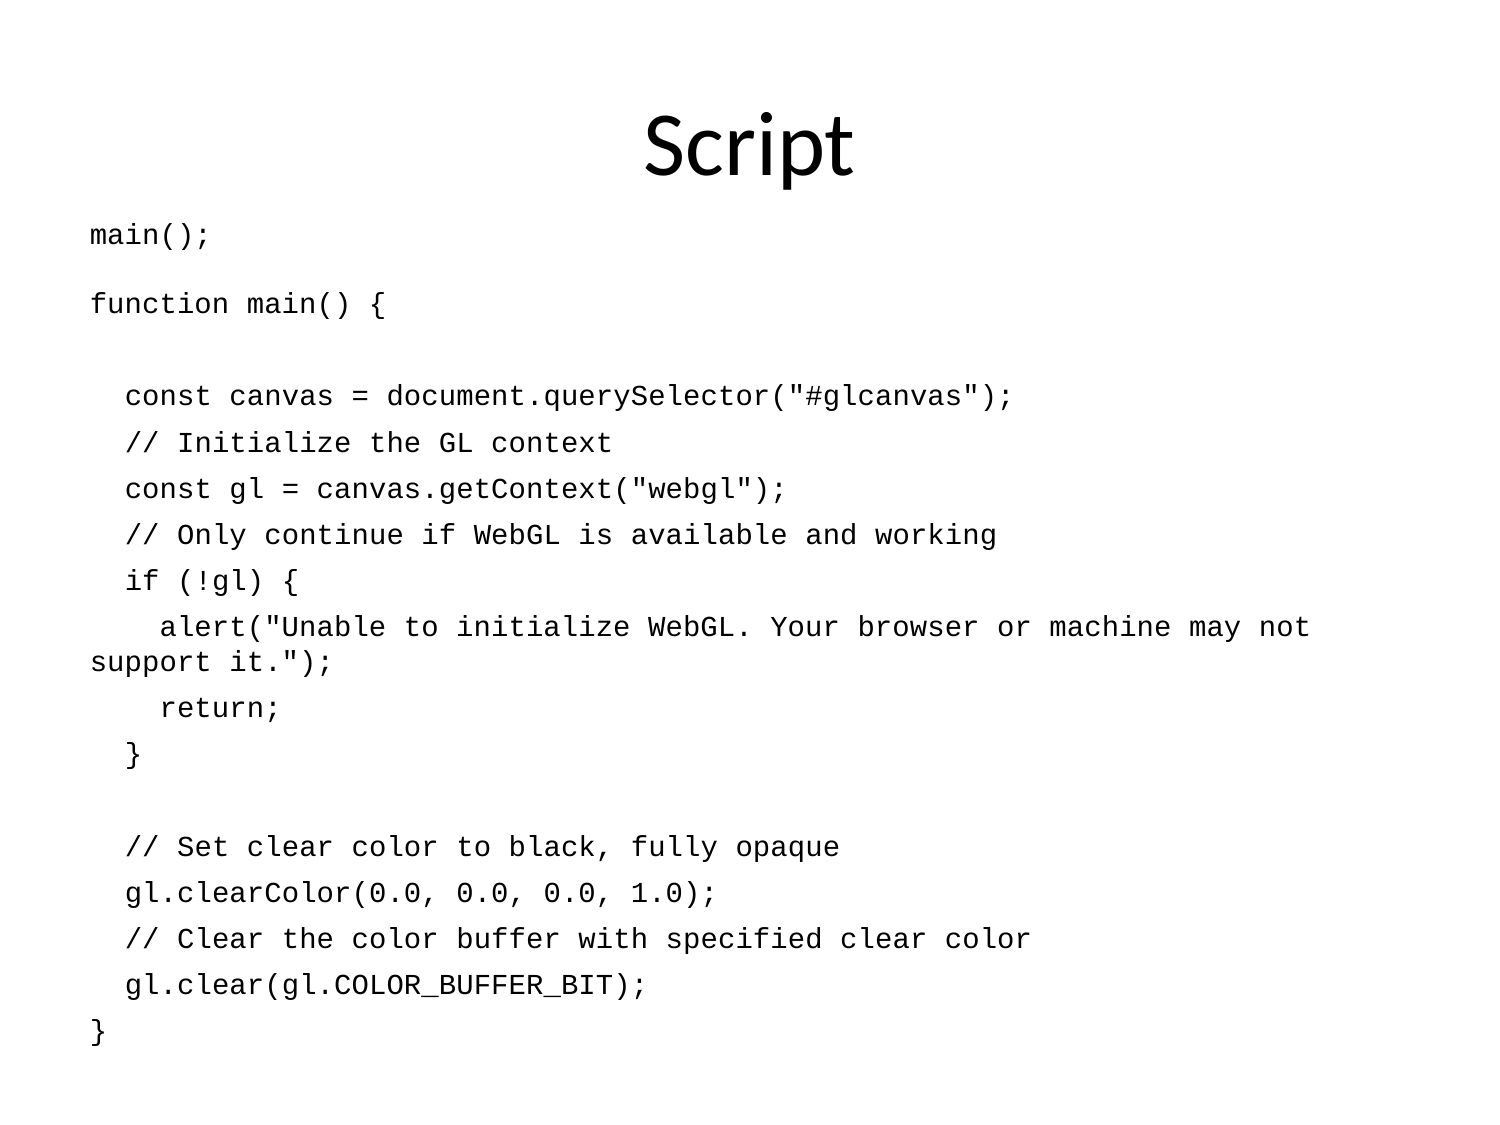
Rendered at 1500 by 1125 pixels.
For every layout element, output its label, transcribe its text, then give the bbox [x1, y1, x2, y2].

text_box main(); function main() { const canvas = document.querySelector("#glcanvas"); // Initialize the GL context const gl = canvas.getContext("webgl"); // Only continue if WebGL is available and working if (!gl) { alert("Unable to initialize WebGL. Your browser or machine may not support it."); return; } // Set clear color to black, fully opaque gl.clearColor(0.0, 0.0, 0.0, 1.0); // Clear the color buffer with specified clear color gl.clear(gl.COLOR_BUFFER_BIT); } [74, 208, 1425, 1059]
text_box Script [74, 45, 1425, 208]
